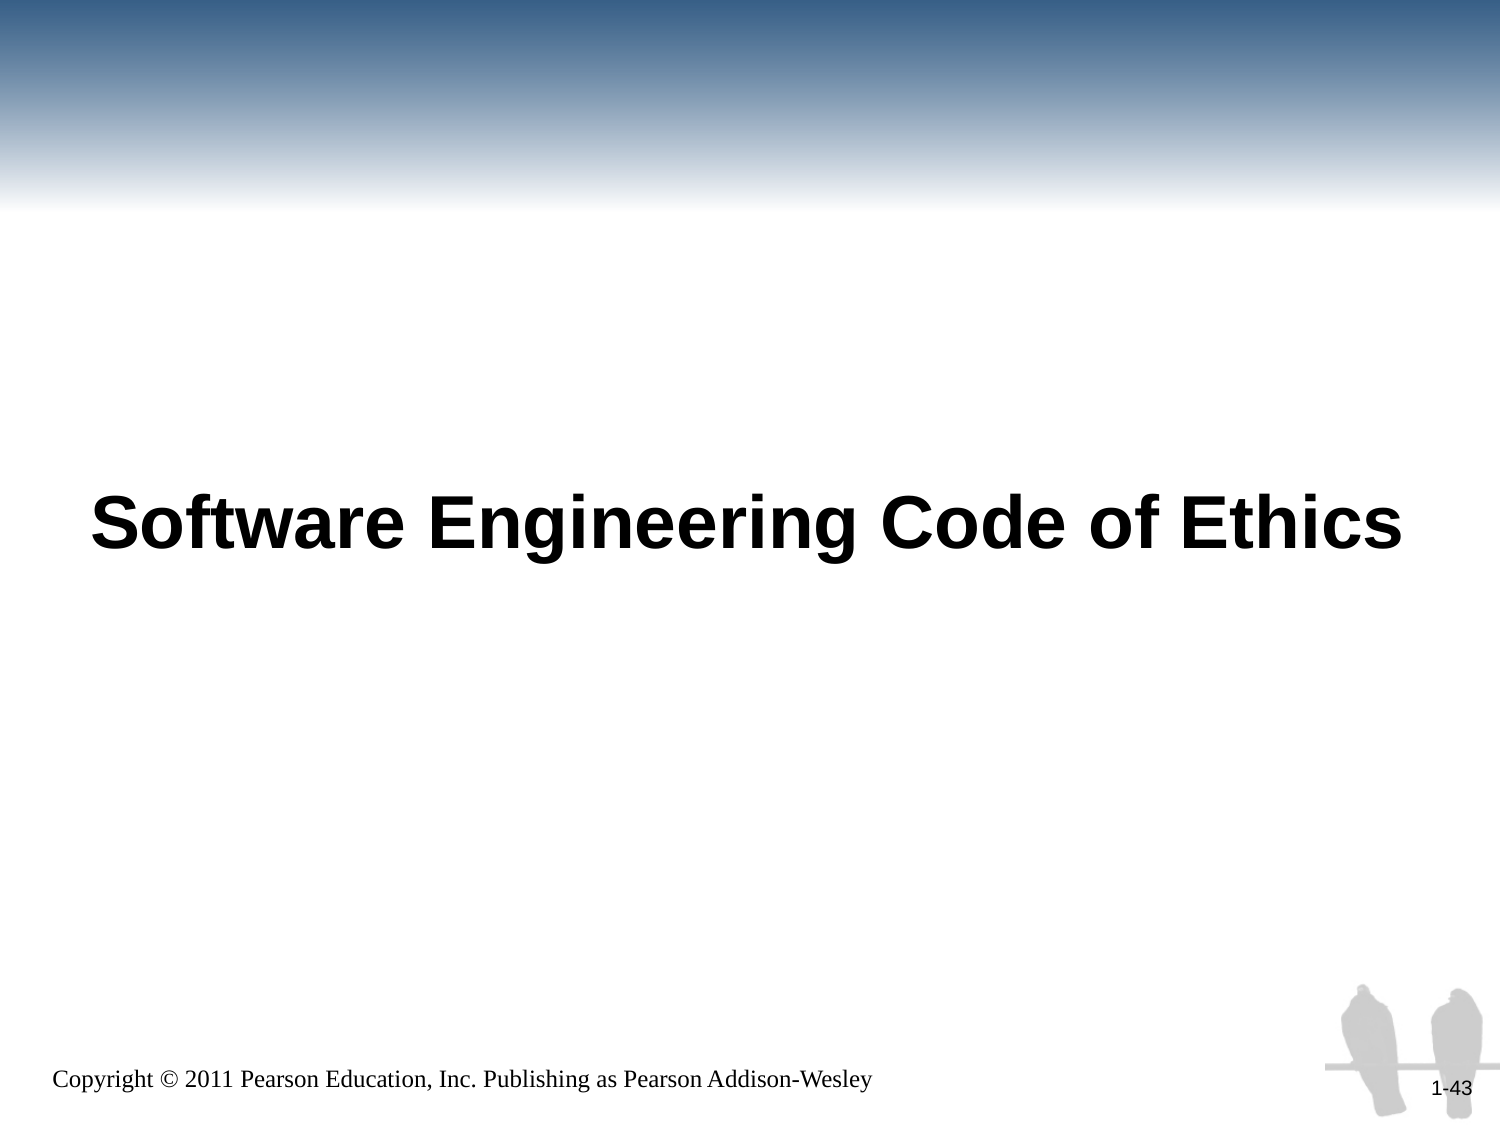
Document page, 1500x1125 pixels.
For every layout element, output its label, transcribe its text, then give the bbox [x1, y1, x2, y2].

title Software Engineering Code of Ethics [75, 12, 1471, 1025]
slide_number 1-43 [1174, 1049, 1488, 1125]
picture [1325, 979, 1500, 1125]
